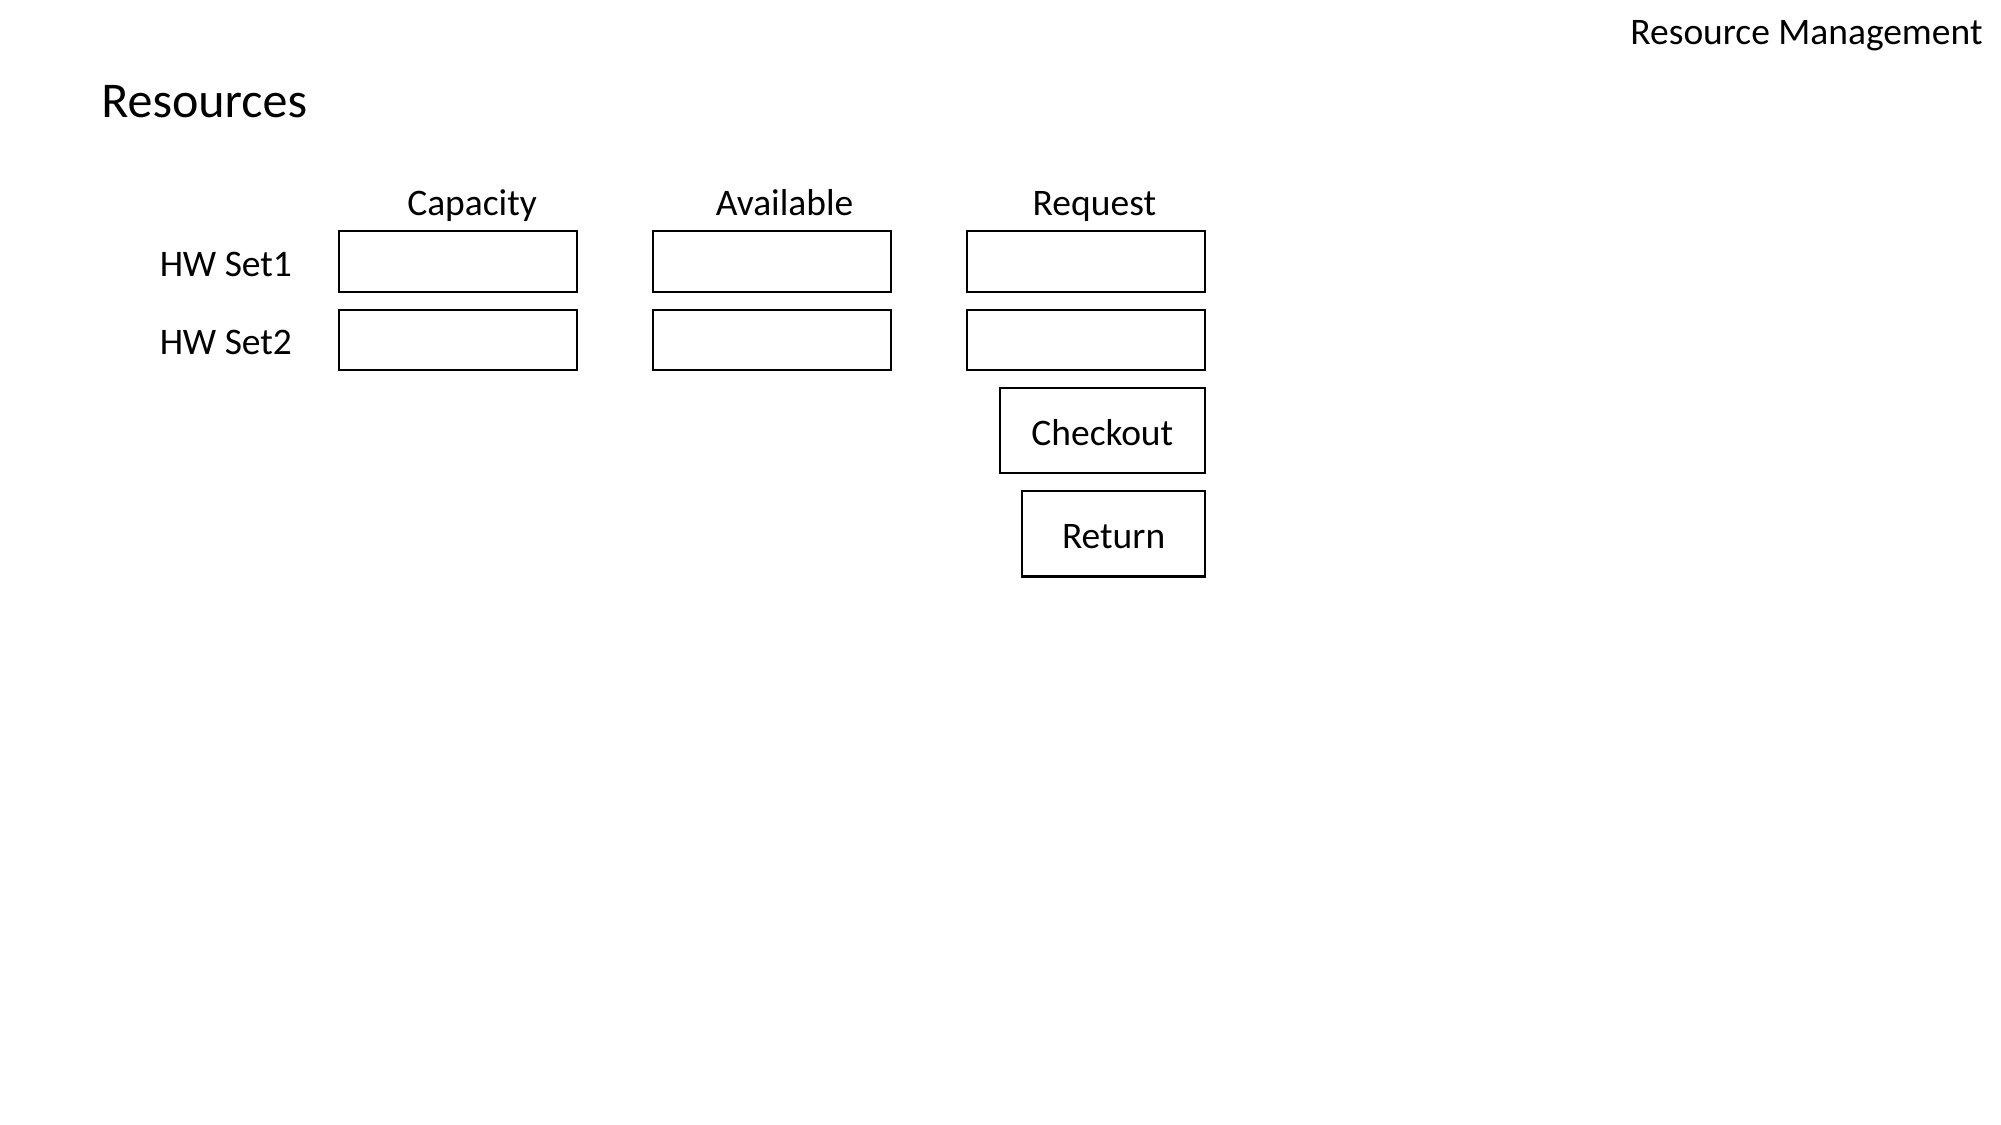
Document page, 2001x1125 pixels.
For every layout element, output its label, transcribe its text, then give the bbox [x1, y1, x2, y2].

text_box Resource Management [1615, 0, 1998, 59]
text_box HW Set1 [144, 231, 307, 291]
text_box Checkout [999, 387, 1206, 474]
text_box [966, 309, 1206, 371]
text_box [652, 230, 892, 293]
text_box Capacity Available Request [392, 170, 1172, 231]
text_box HW Set2 [144, 309, 307, 370]
text_box [338, 230, 578, 293]
text_box Return [1021, 490, 1206, 578]
text_box Resources [86, 60, 323, 136]
text_box [338, 309, 578, 371]
text_box [966, 230, 1206, 293]
text_box [652, 309, 892, 371]
